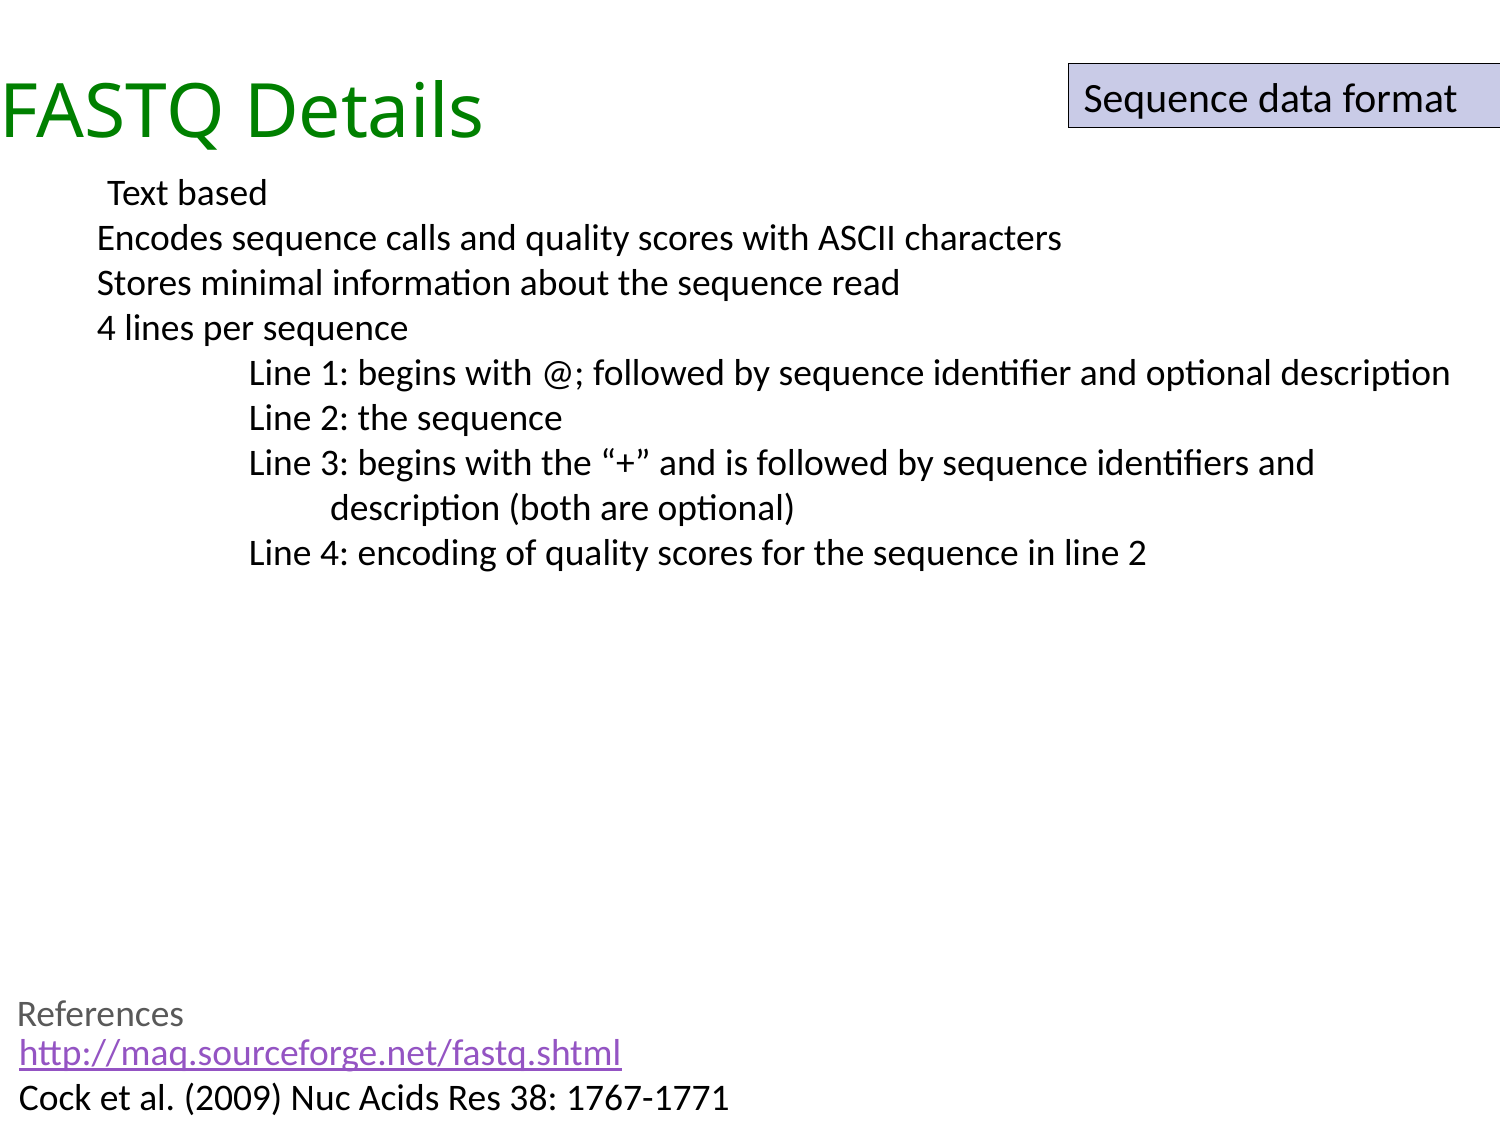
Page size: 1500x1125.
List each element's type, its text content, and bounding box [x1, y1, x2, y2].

list Text based Encodes sequence calls and quality scores with ASCII characters Stores minimal information about the sequence read 4 lines per sequence Line 1: begins with @; followed by sequence identifier and optional description Line 2: the sequence Line 3: begins with the “+” and is followed by sequence identifiers and description (both are optional) Line 4: encoding of quality scores for the sequence in line 2 [82, 160, 1470, 986]
text_box Sequence data format [1068, 63, 1500, 128]
text_box References [2, 981, 200, 1042]
text_box http://maq.sourceforge.net/fastq.shtml Cock et al. (2009) Nuc Acids Res 38: 1767-1771 [4, 1021, 745, 1125]
text_box FASTQ Details [0, 54, 500, 160]
